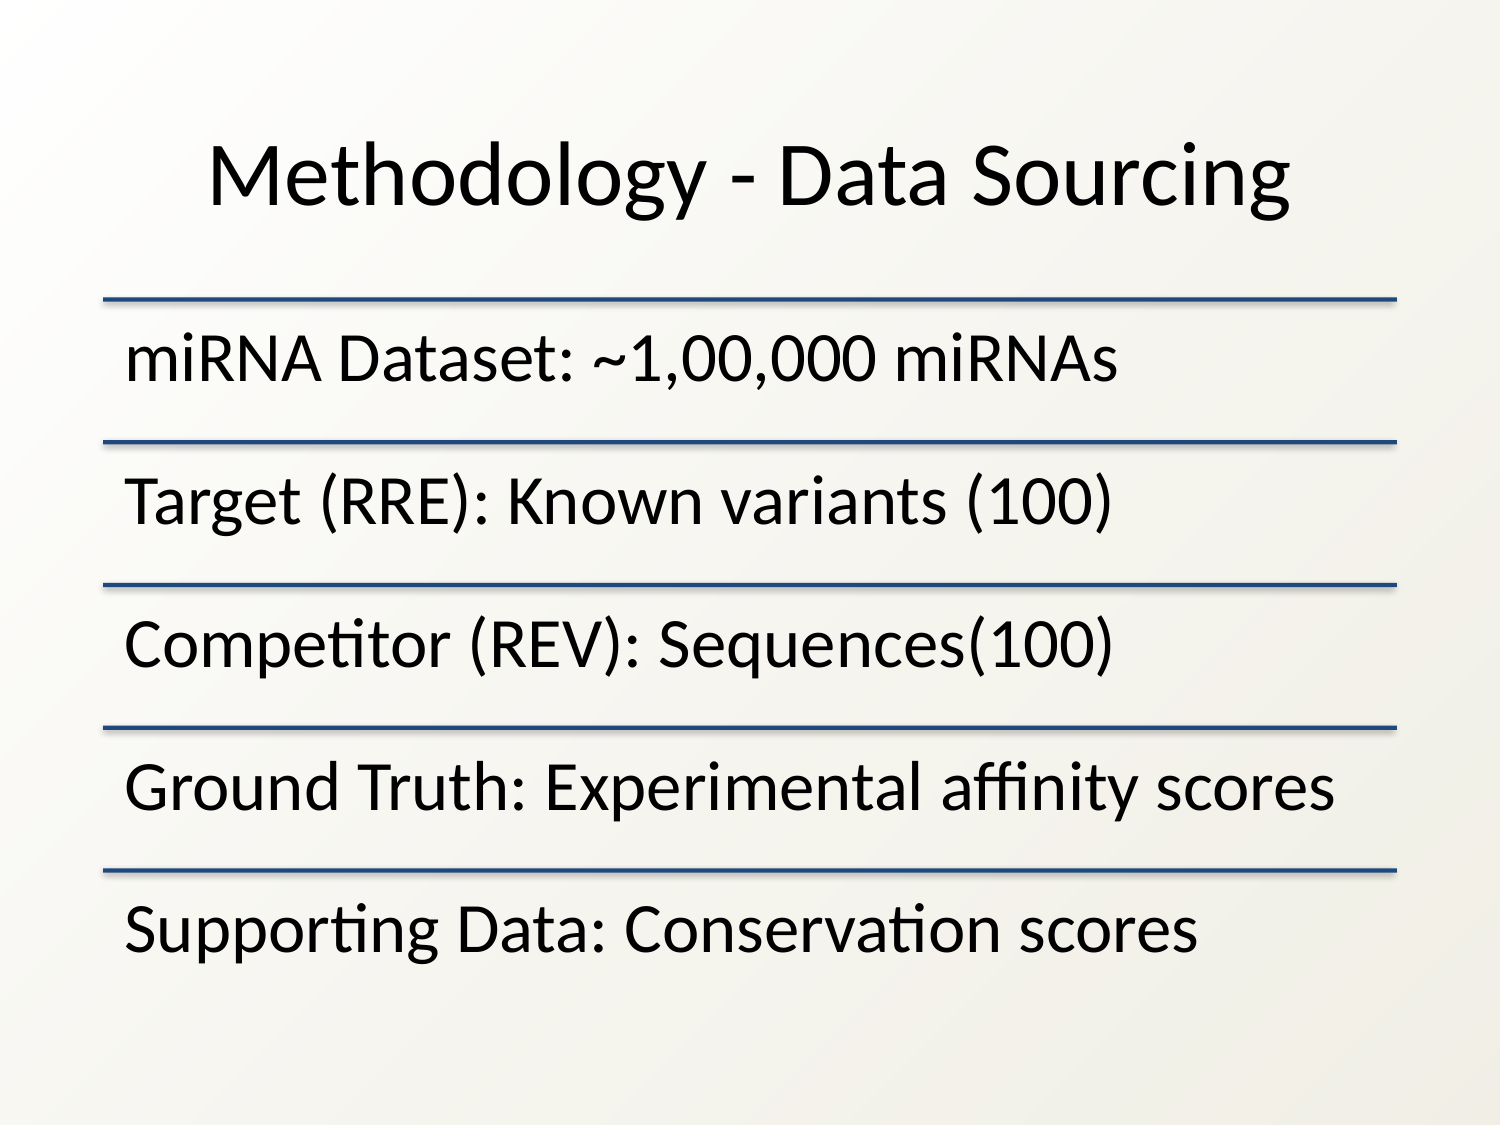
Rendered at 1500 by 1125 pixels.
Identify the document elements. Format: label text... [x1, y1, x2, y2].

title Methodology - Data Sourcing [103, 59, 1397, 278]
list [102, 299, 1398, 1014]
text_box [0, 0, 1500, 1125]
